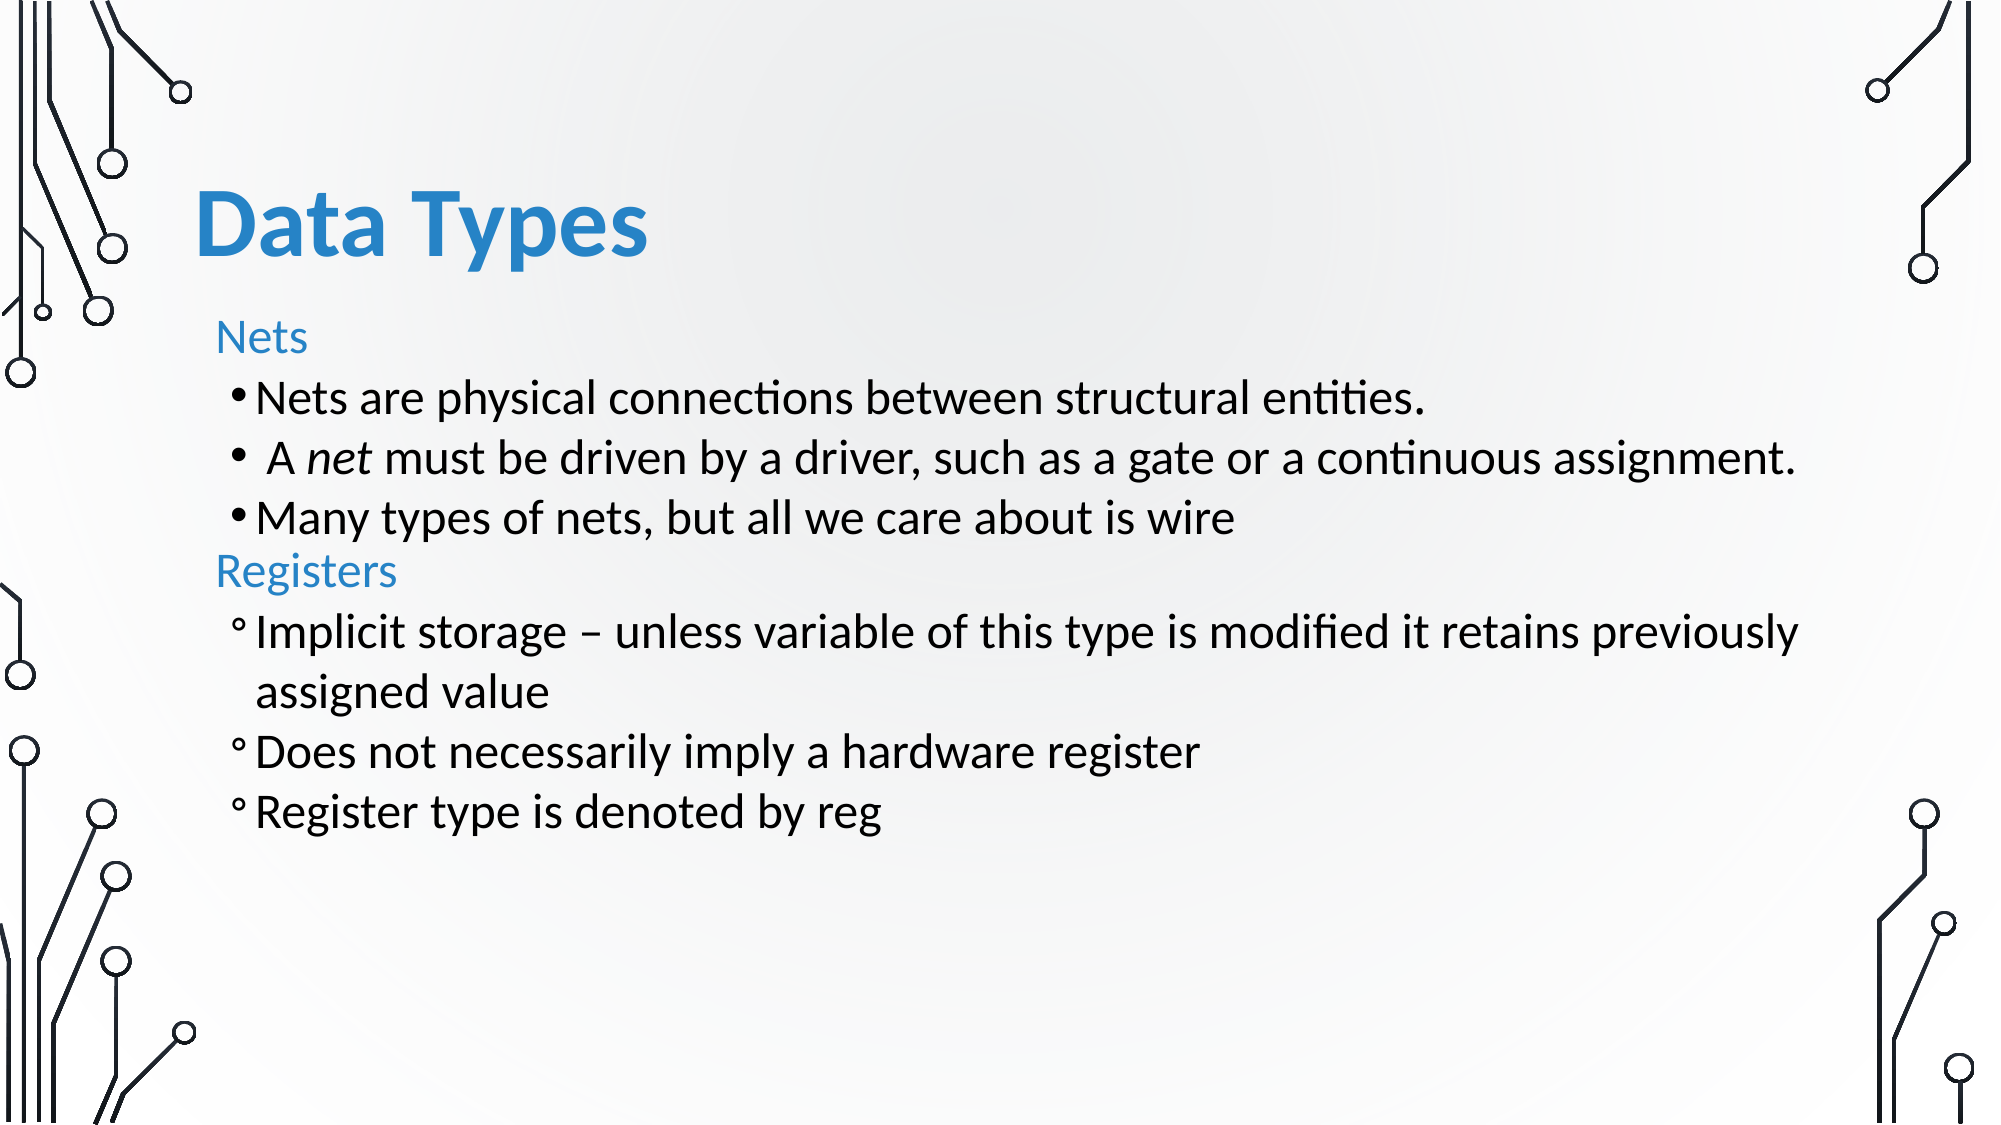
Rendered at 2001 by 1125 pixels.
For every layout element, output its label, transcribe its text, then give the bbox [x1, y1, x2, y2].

text_box Data Types [179, 46, 1830, 285]
text_box Nets Nets are physical connections between structural entities. A net must be driven by a driver, such as a gate or a continuous assignment. Many types of nets, but all we care about is wire Registers Implicit storage – unless variable of this type is modified it retains previously assigned value Does not necessarily imply a hardware register Register type is denoted by reg [179, 302, 1830, 963]
